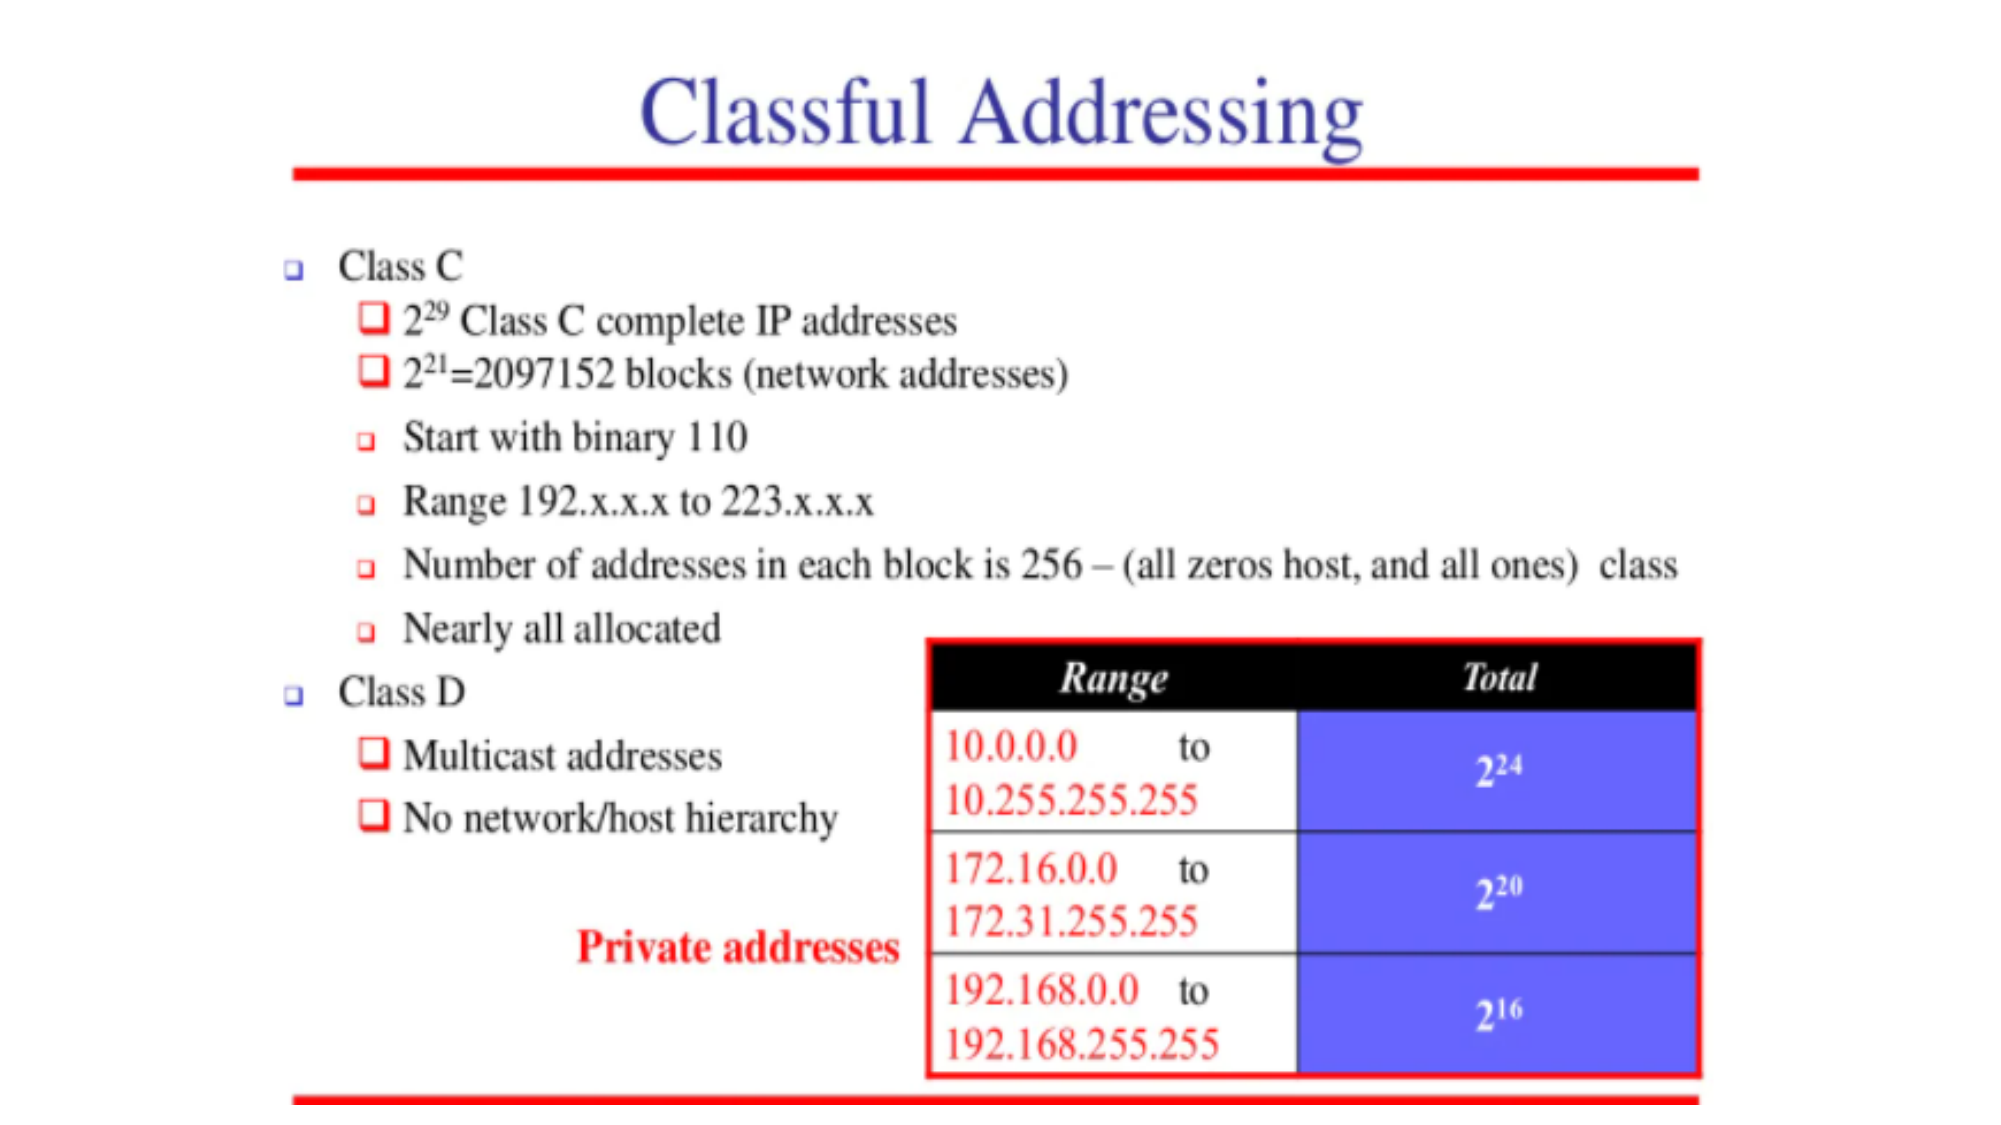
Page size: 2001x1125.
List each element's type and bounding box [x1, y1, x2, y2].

list [283, 49, 1725, 1105]
